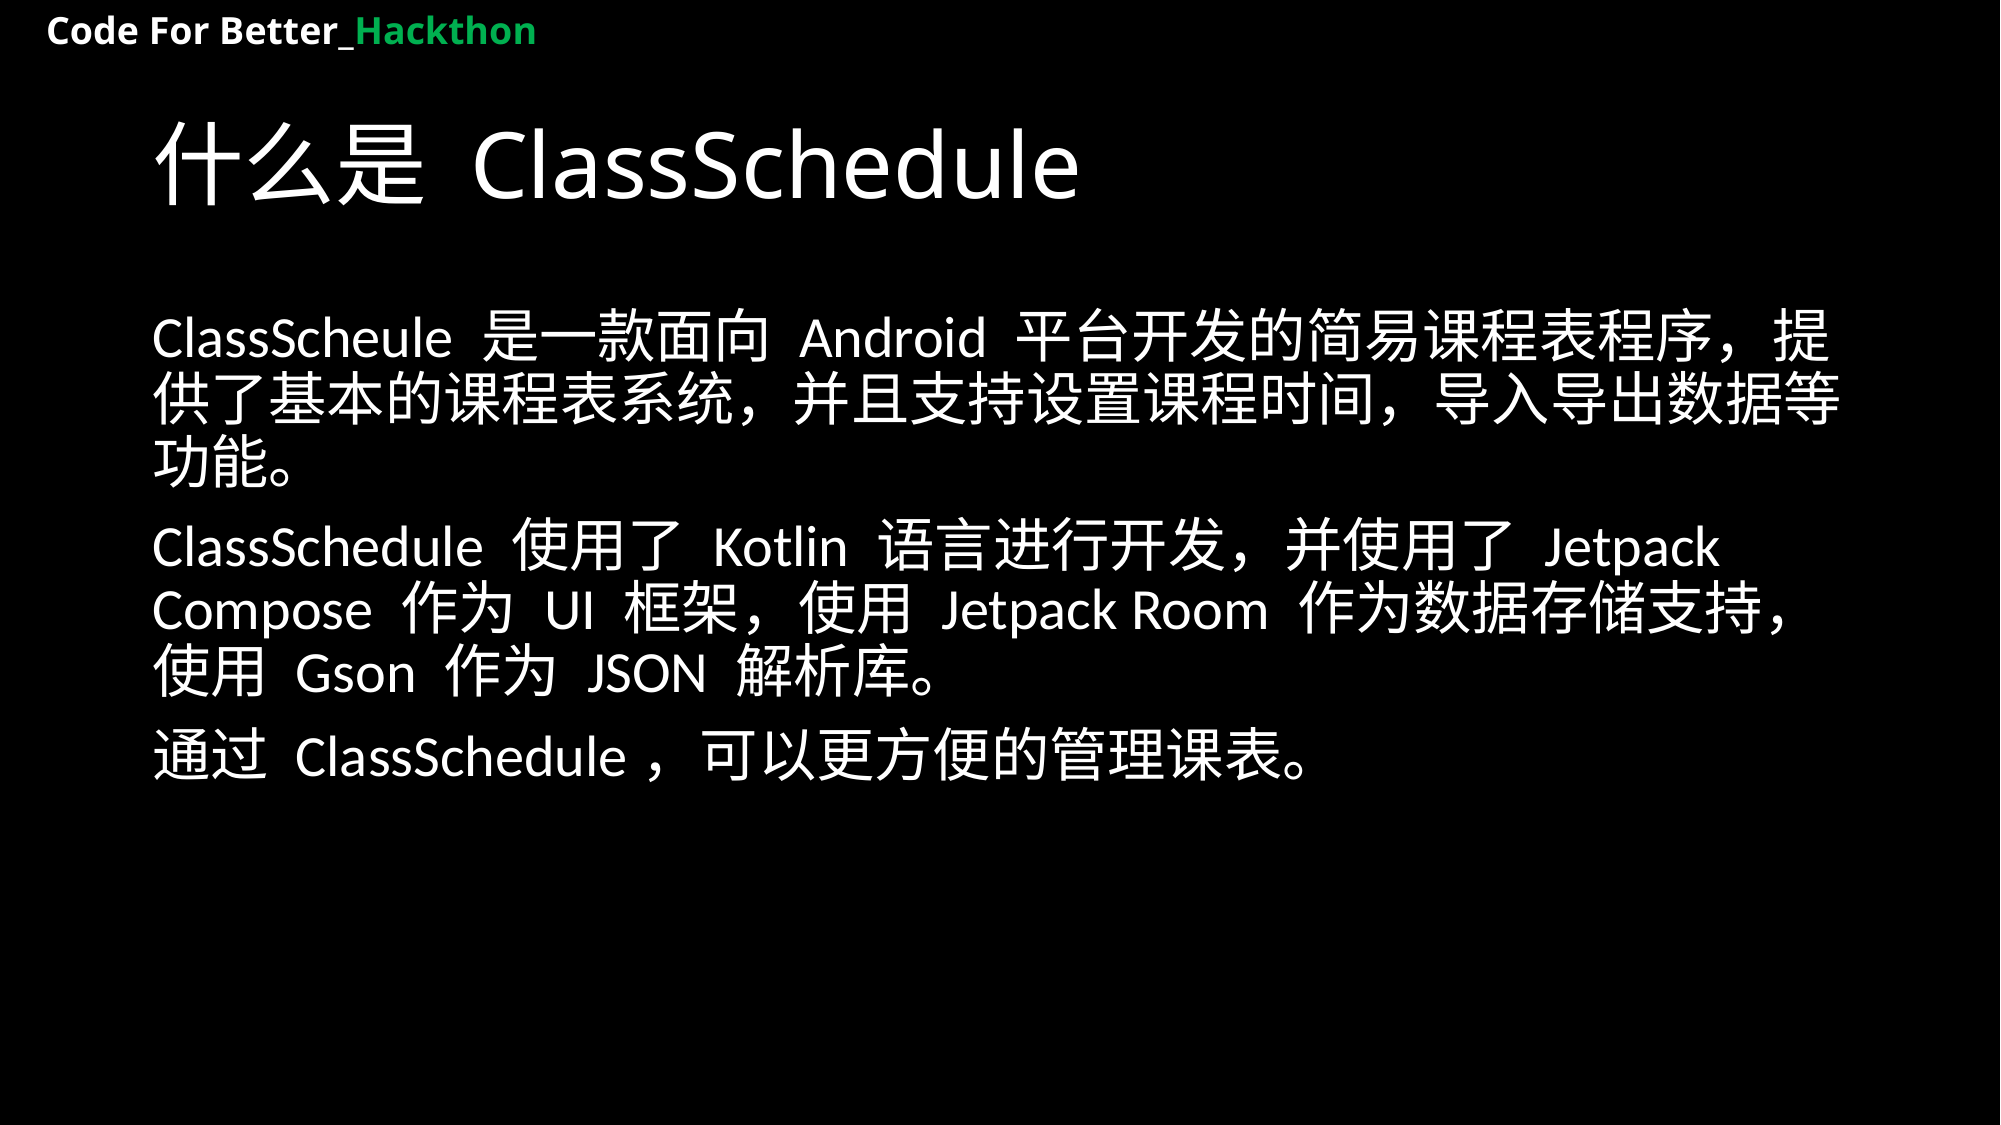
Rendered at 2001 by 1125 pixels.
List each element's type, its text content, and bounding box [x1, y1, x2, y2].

title 什么是 ClassSchedule [137, 59, 1863, 278]
list ClassScheule 是一款面向 Android 平台开发的简易课程表程序，提供了基本的课程表系统，并且支持设置课程时间，导入导出数据等功能。 ClassSchedule 使用了 Kotlin 语言进行开发，并使用了 Jetpack Compose 作为 UI 框架，使用 Jetpack Room 作为数据存储支持，使用 Gson 作为 JSON 解析库。 通过 ClassSchedule，可以更方便的管理课表。 [137, 299, 1863, 1014]
text_box Code For Better_Hackthon [0, 0, 584, 60]
